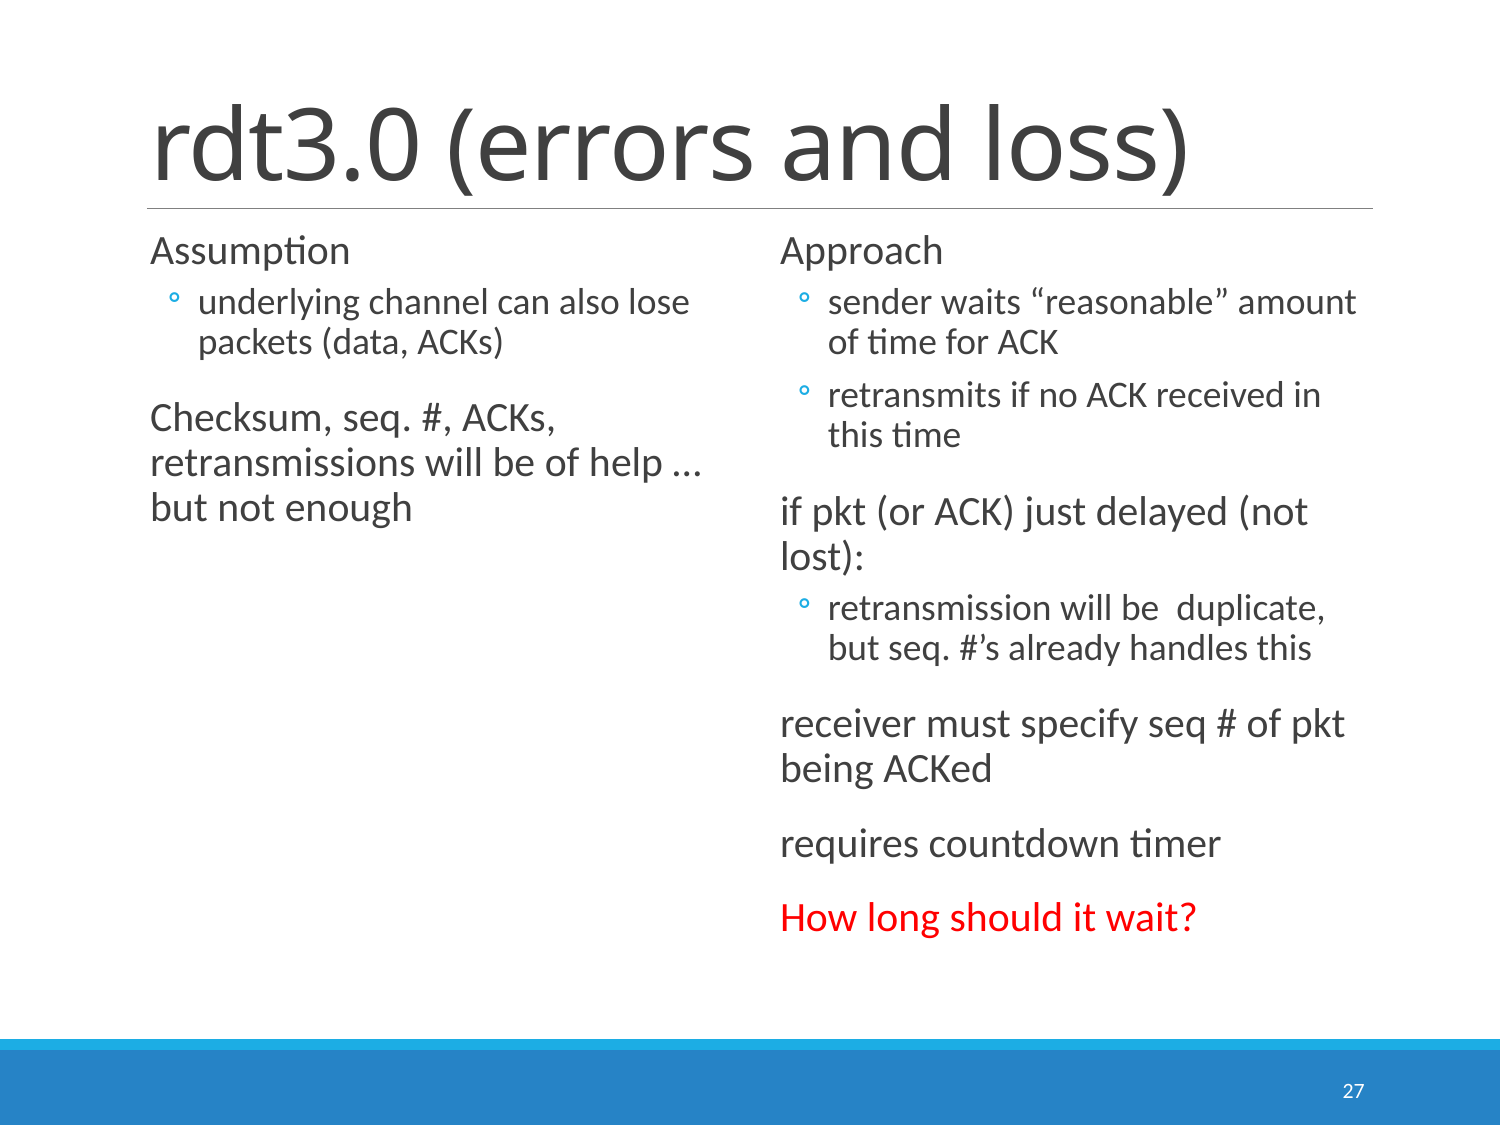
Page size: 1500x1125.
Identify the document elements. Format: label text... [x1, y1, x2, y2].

list Approach sender waits “reasonable” amount of time for ACK retransmits if no ACK received in this time if pkt (or ACK) just delayed (not lost): retransmission will be duplicate, but seq. #’s already handles this receiver must specify seq # of pkt being ACKed requires countdown timer How long should it wait? [765, 220, 1373, 963]
list Assumption underlying channel can also lose packets (data, ACKs) Checksum, seq. #, ACKs, retransmissions will be of help … but not enough [135, 220, 743, 963]
title rdt3.0 (errors and loss) [135, 47, 1373, 209]
slide_number 27 [1218, 1059, 1380, 1120]
